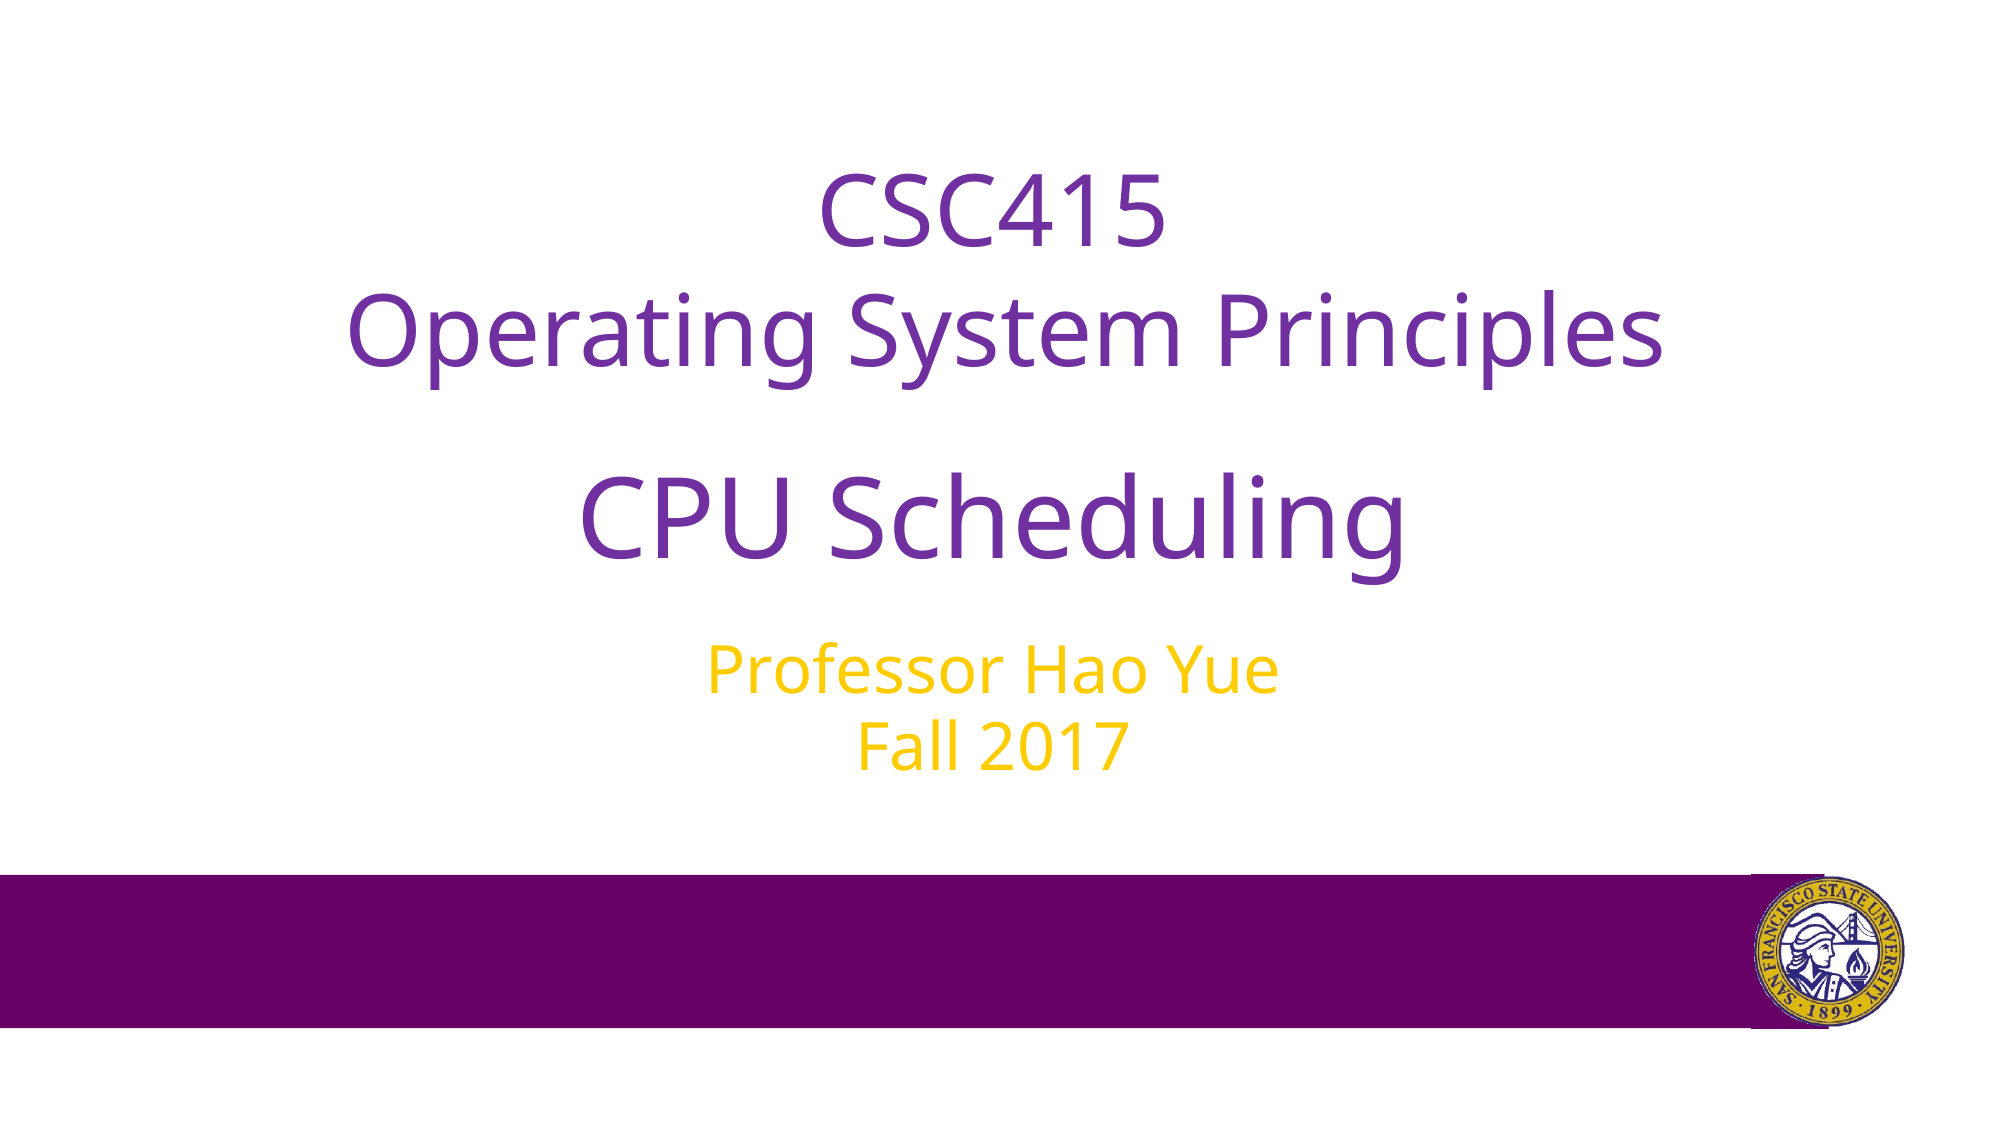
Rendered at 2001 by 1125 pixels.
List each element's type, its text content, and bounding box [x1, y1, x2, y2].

title CSC415 Operating System Principles [324, 121, 1688, 413]
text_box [0, 874, 1906, 1029]
subtitle CPU Scheduling Professor Hao Yue Fall 2017 [262, 464, 1725, 839]
